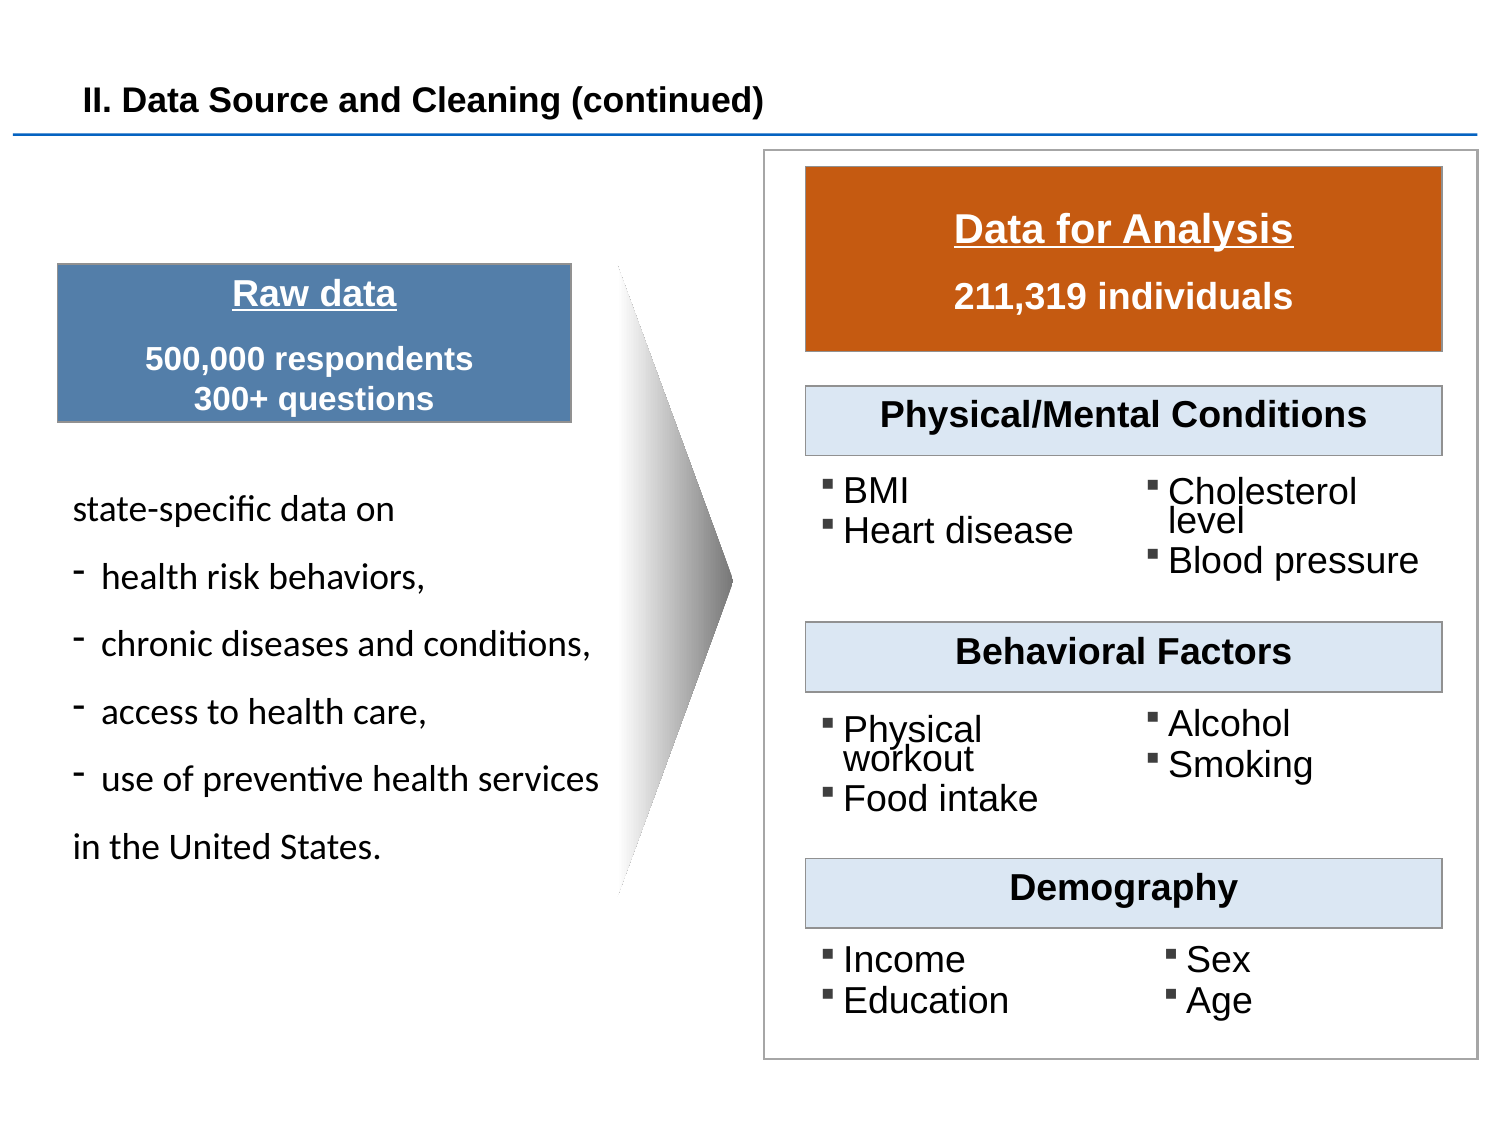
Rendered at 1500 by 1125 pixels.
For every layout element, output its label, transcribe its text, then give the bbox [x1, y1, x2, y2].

text_box [763, 149, 1479, 1060]
text_box state-specific data on health risk behaviors, chronic diseases and conditions, access to health care, use of preventive health services in the United States. [57, 454, 617, 875]
text_box Physical/Mental Conditions [805, 386, 1443, 456]
text_box Data for Analysis 211,319 individuals [805, 166, 1443, 352]
text_box Sex Age [1148, 943, 1462, 1029]
text_box Raw data 500,000 respondents 300+ questions [57, 263, 571, 423]
text_box Alcohol Smoking [1130, 707, 1444, 792]
text_box II. Data Source and Cleaning (continued) [82, 34, 1462, 120]
text_box [617, 264, 734, 898]
text_box Behavioral Factors [805, 622, 1443, 692]
text_box Income Education [805, 943, 1119, 1029]
text_box Cholesterol level Blood pressure [1130, 475, 1444, 589]
text_box Physical workout Food intake [805, 712, 1119, 827]
text_box BMI Heart disease [805, 474, 1119, 559]
text_box Demography [805, 858, 1443, 928]
